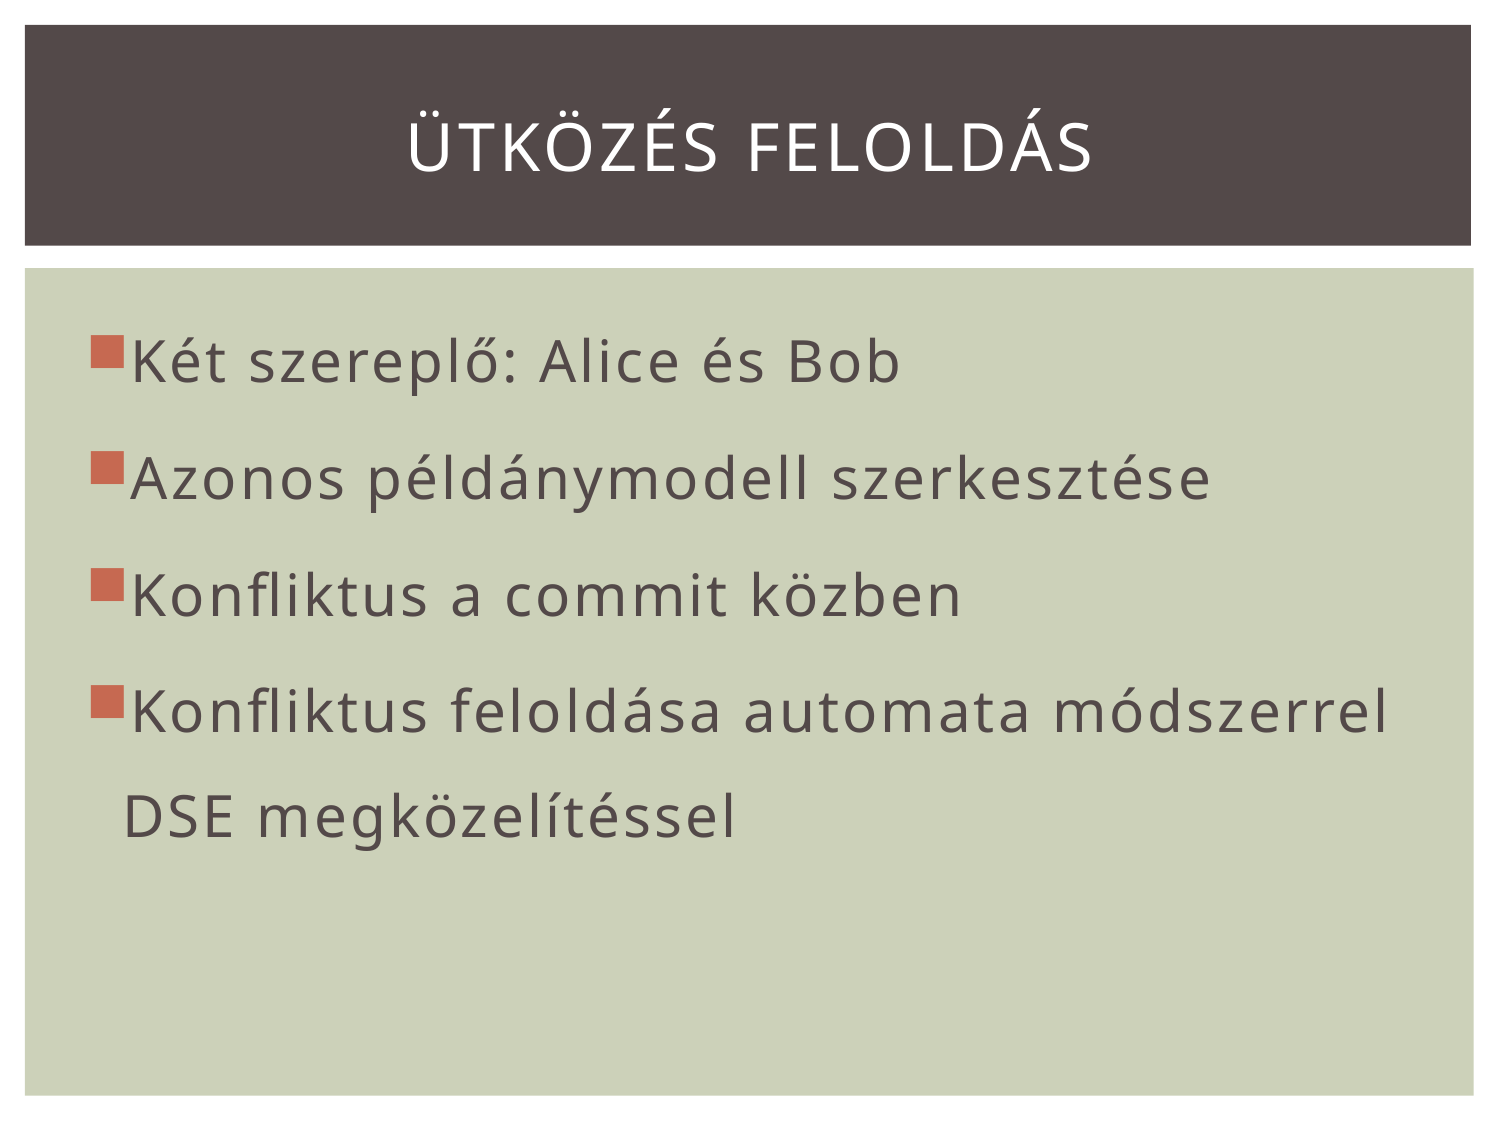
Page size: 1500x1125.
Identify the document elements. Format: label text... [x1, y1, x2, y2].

list Két szereplő: Alice és Bob Azonos példánymodell szerkesztése Konfliktus a commit közben Konfliktus feloldása automata módszerrel DSE megközelítéssel [62, 282, 1442, 1005]
title Ütközés feloldás [62, 58, 1438, 232]
